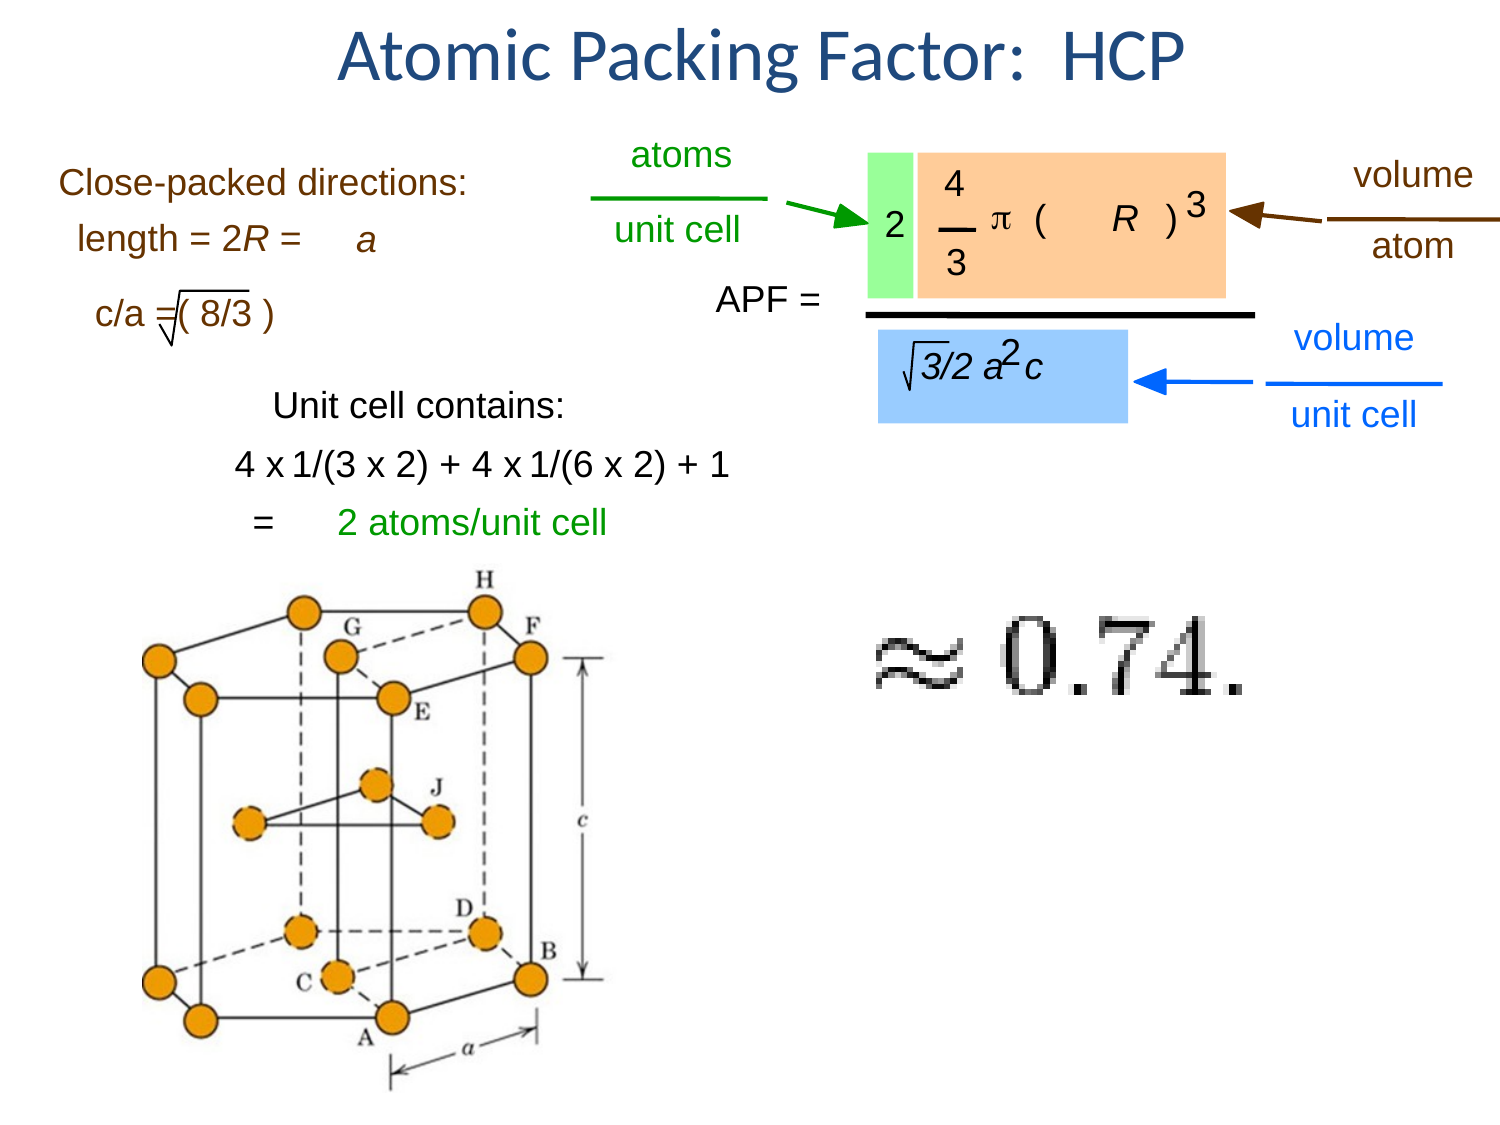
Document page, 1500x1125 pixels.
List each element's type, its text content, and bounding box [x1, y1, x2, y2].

picture [142, 563, 619, 1093]
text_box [590, 129, 1500, 451]
picture [808, 503, 1337, 752]
text_box Atomic Packing Factor: HCP [124, 0, 1400, 100]
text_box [0, 157, 754, 563]
